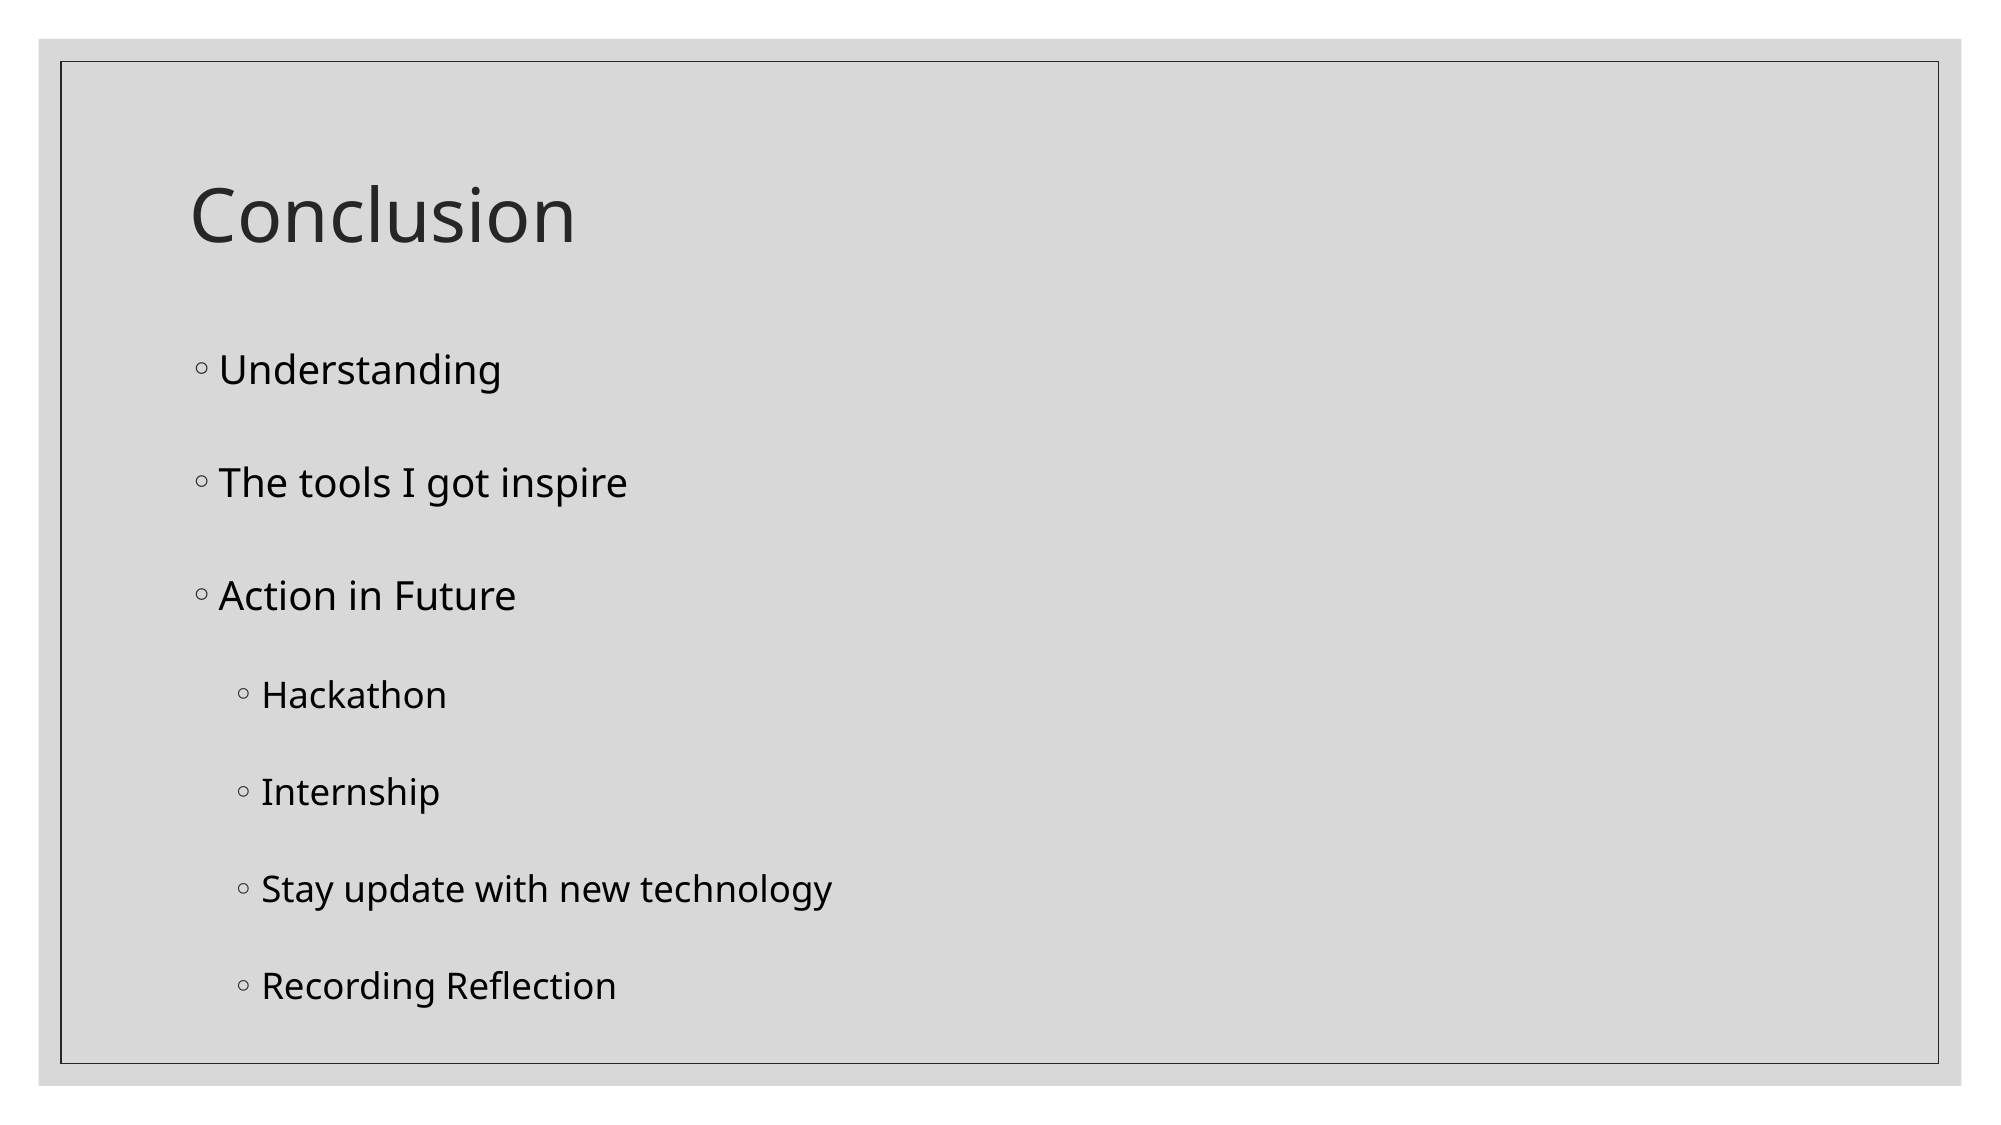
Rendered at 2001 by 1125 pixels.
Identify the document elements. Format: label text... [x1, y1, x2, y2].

title Conclusion [174, 105, 1825, 288]
list Understanding The tools I got inspire Action in Future Hackathon Internship Stay update with new technology Recording Reflection [174, 288, 1825, 1020]
